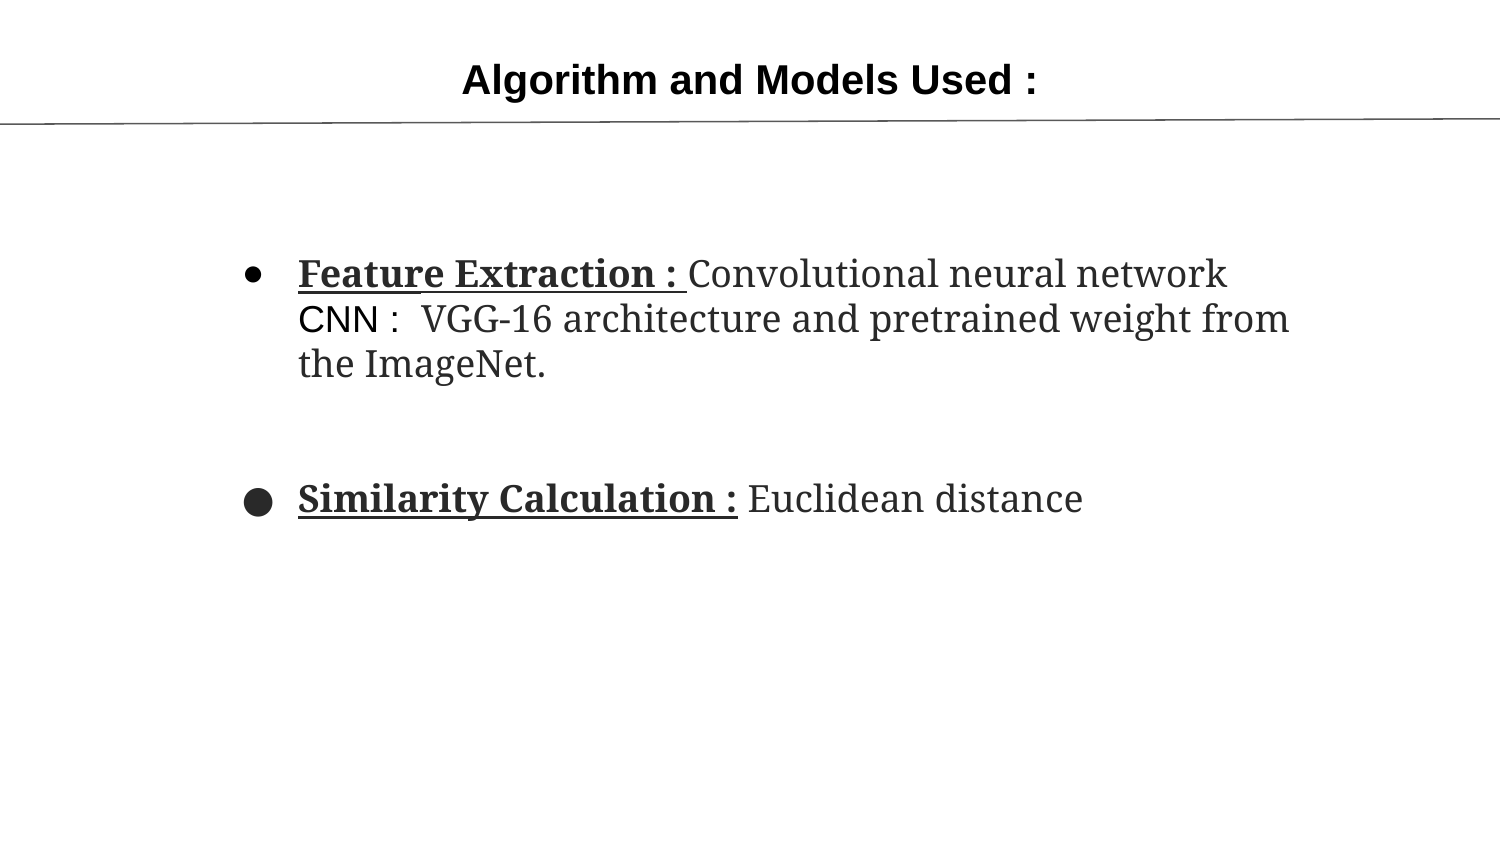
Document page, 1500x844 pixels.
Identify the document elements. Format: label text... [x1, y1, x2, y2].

text_box Algorithm and Models Used : [403, 37, 1097, 117]
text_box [0, 118, 1500, 125]
text_box Feature Extraction : Convolutional neural network CNN : VGG-16 architecture and pretrained weight from the ImageNet. Similarity Calculation : Euclidean distance [208, 235, 1342, 536]
